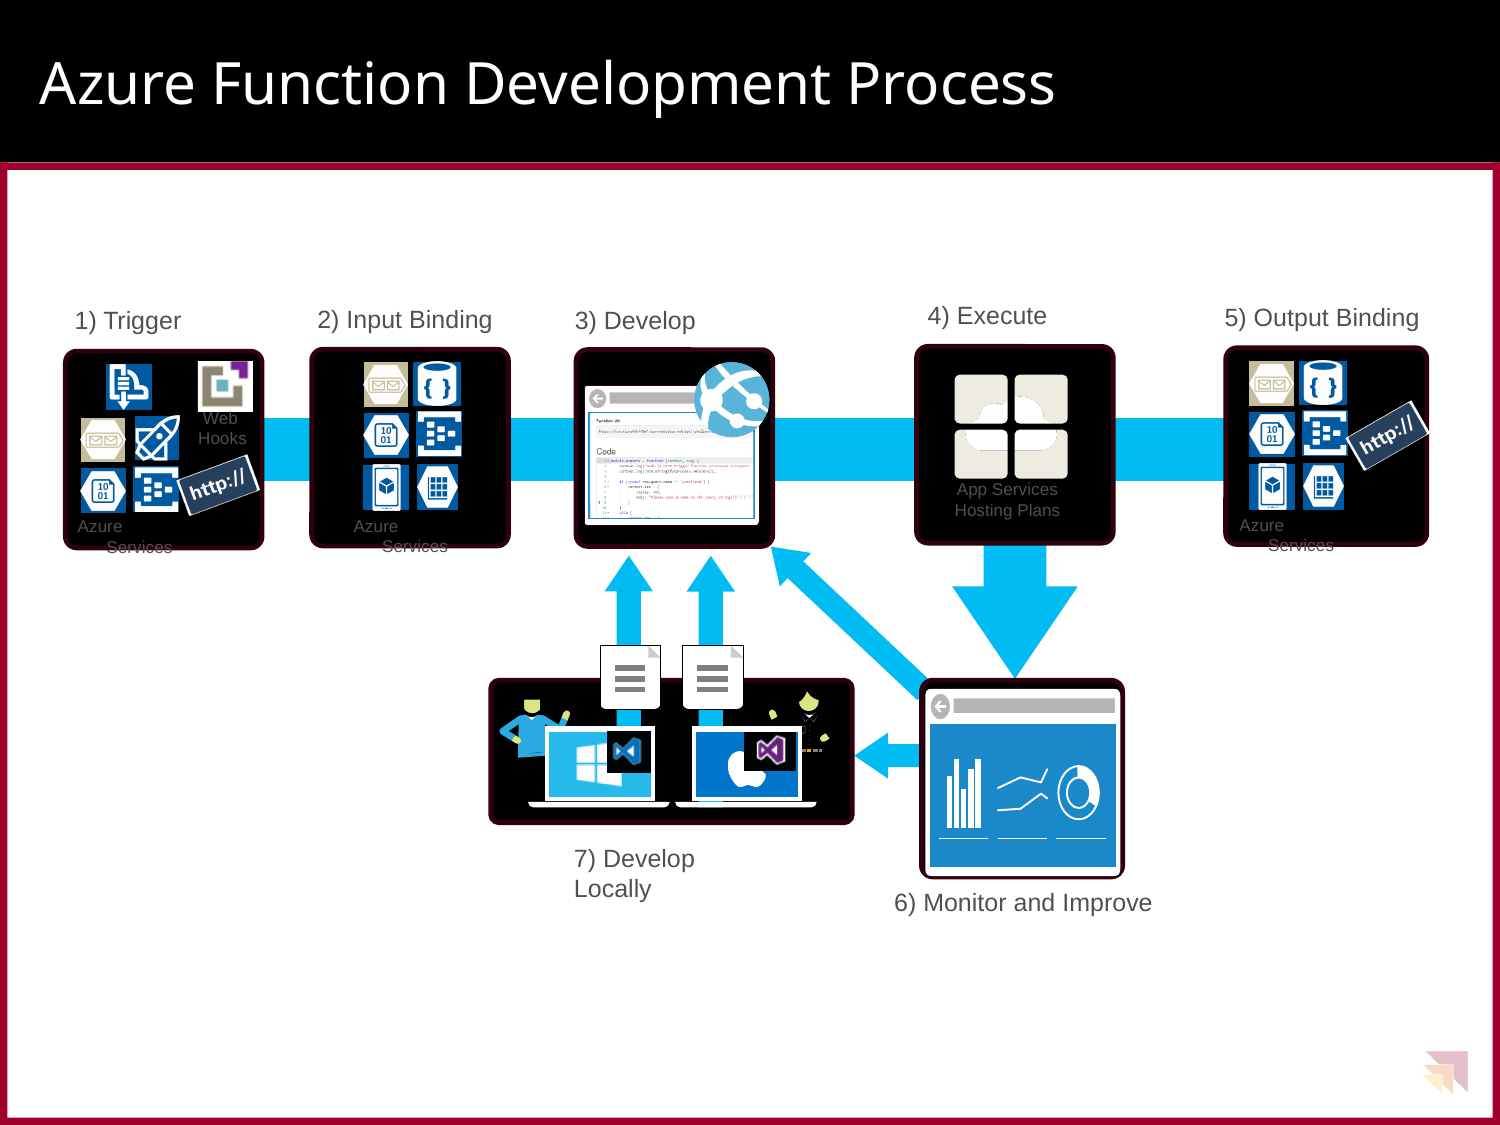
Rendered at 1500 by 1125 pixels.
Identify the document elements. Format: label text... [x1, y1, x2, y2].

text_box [63, 288, 1437, 923]
title Azure Function Development Process [24, 12, 1438, 150]
